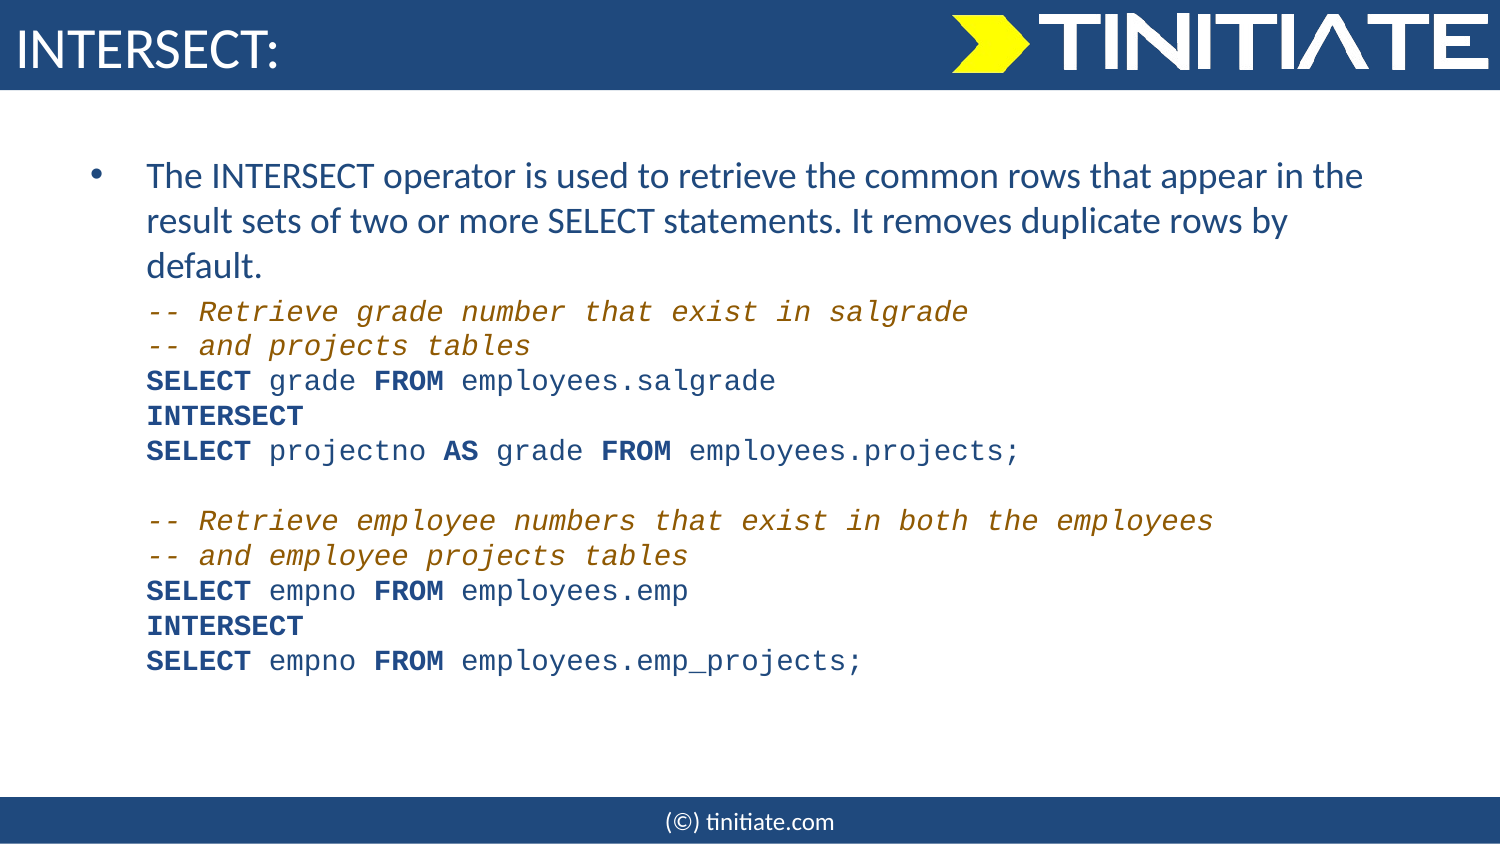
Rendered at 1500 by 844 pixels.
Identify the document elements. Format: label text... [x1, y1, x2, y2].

text_box INTERSECT: [0, 0, 1500, 91]
picture [945, 8, 1500, 82]
text_box (©) tinitiate.com [0, 797, 1500, 844]
list The INTERSECT operator is used to retrieve the common rows that appear in the result sets of two or more SELECT statements. It removes duplicate rows by default. -- Retrieve grade number that exist in salgrade -- and projects tables SELECT grade FROM employees.salgrade INTERSECT SELECT projectno AS grade FROM employees.projects; -- Retrieve employee numbers that exist in both the employees -- and employee projects tables SELECT empno FROM employees.emp INTERSECT SELECT empno FROM employees.emp_projects; [75, 143, 1425, 701]
